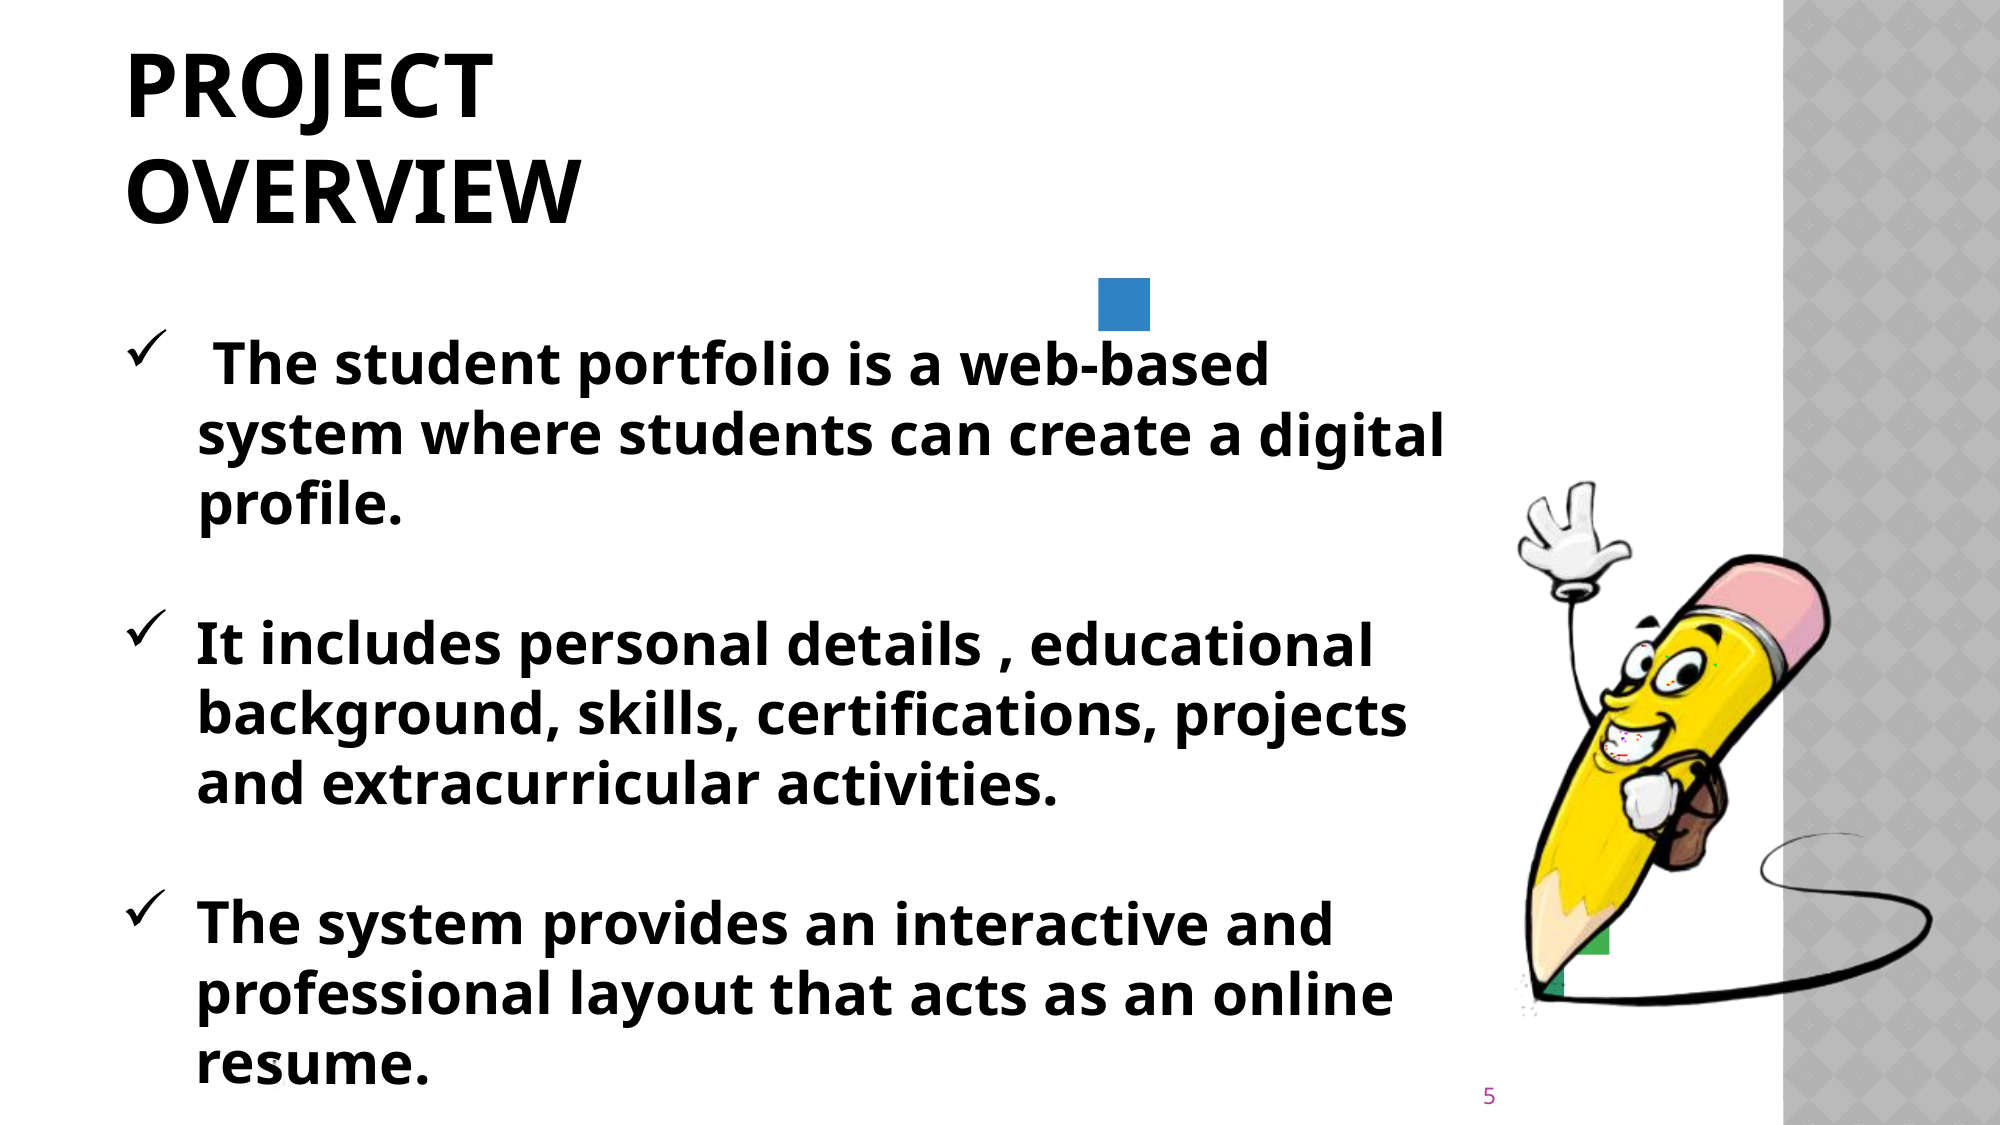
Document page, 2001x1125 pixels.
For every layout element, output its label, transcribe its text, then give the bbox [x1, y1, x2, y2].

text_box The student portfolio is a web-based system where students can create a digital profile. It includes personal details , educational background, skills, certifications, projects and extracurricular activities. The system provides an interactive and professional layout that acts as an online resume. [105, 318, 1490, 1125]
slide_number 5 [1487, 1070, 1496, 1113]
title PROJECT OVERVIEW [121, 25, 985, 241]
picture [110, 1060, 463, 1095]
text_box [1419, 433, 2000, 1060]
text_box [1098, 278, 1150, 321]
